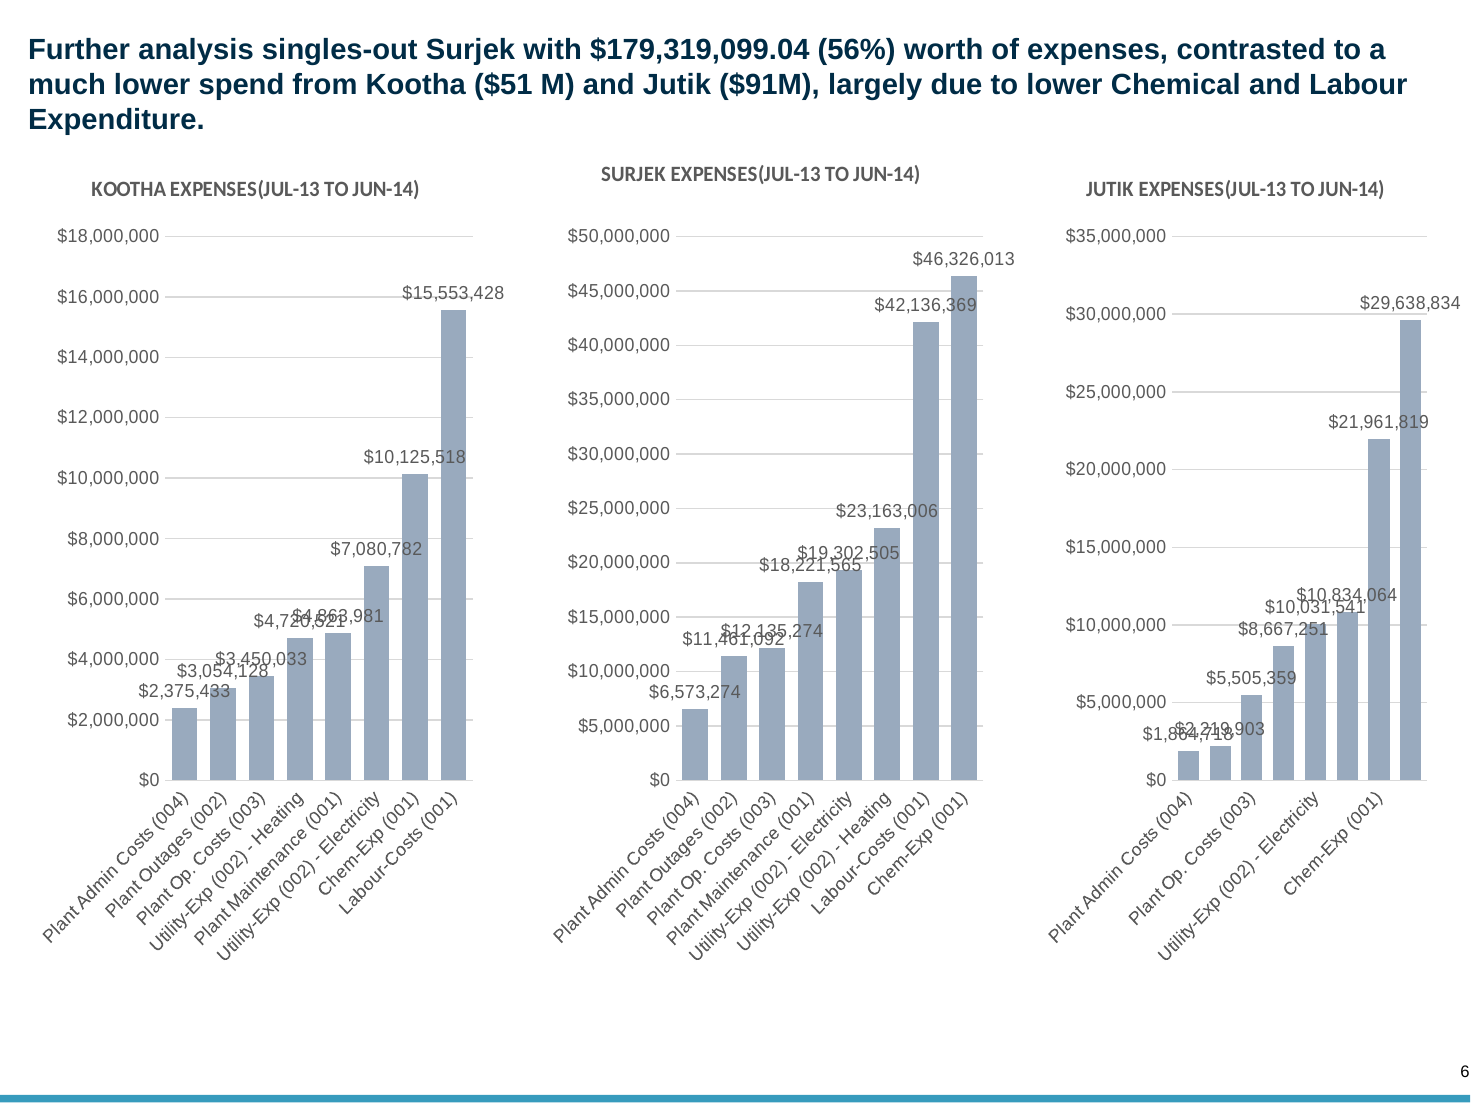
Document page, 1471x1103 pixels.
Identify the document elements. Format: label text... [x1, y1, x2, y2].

chart [539, 147, 1016, 984]
title Further analysis singles-out Surjek with $179,319,099.04 (56%) worth of expenses, contrasted to a much lower spend from Kootha ($51 M) and Jutik ($91M), largely due to lower Chemical and Labour Expenditure. [28, 30, 1462, 137]
chart [1035, 147, 1462, 984]
chart [29, 147, 506, 984]
